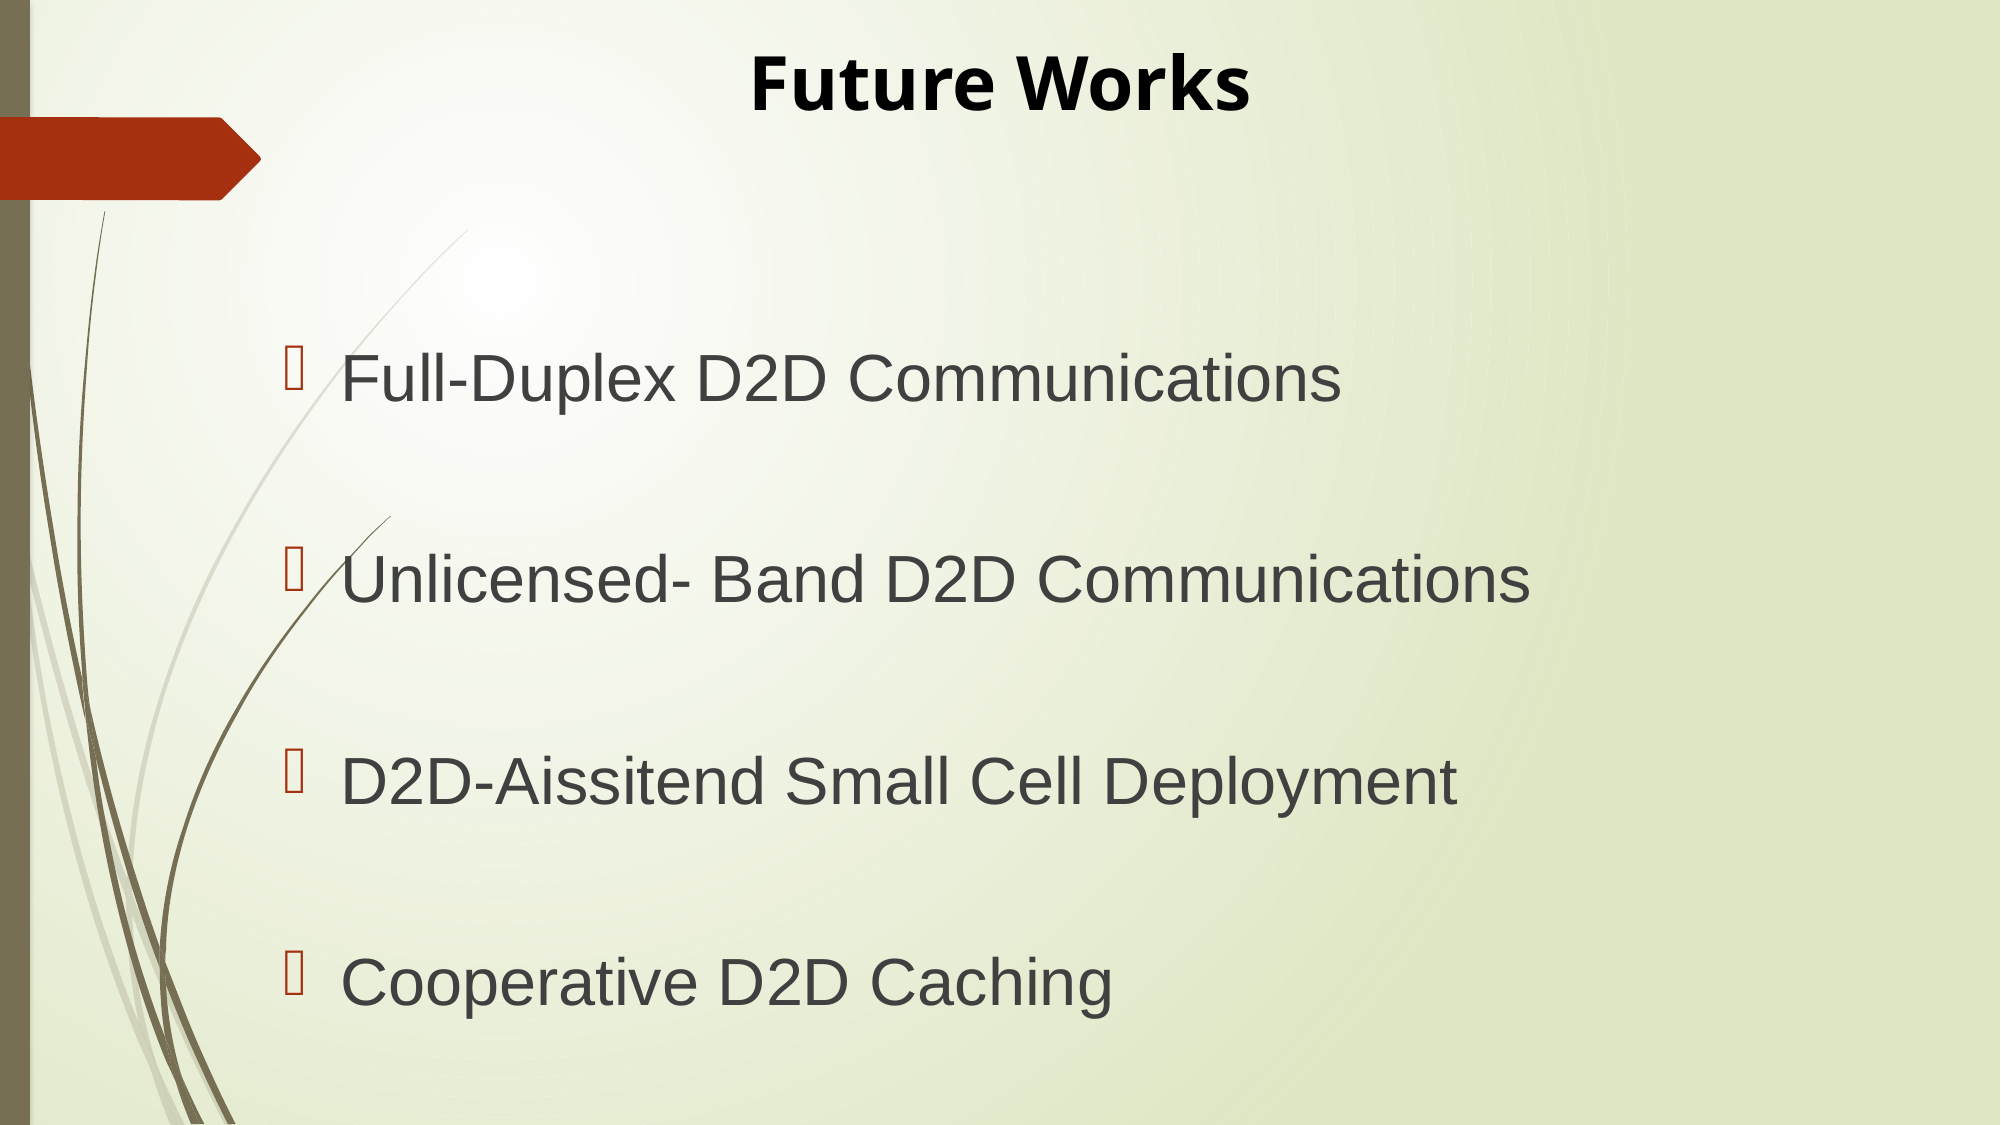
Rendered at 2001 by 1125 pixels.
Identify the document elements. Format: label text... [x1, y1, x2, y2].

list Full-Duplex D2D Communications Unlicensed- Band D2D Communications D2D-Aissitend Small Cell Deployment Cooperative D2D Caching [269, 226, 1732, 1079]
title Future Works [269, 27, 1731, 226]
